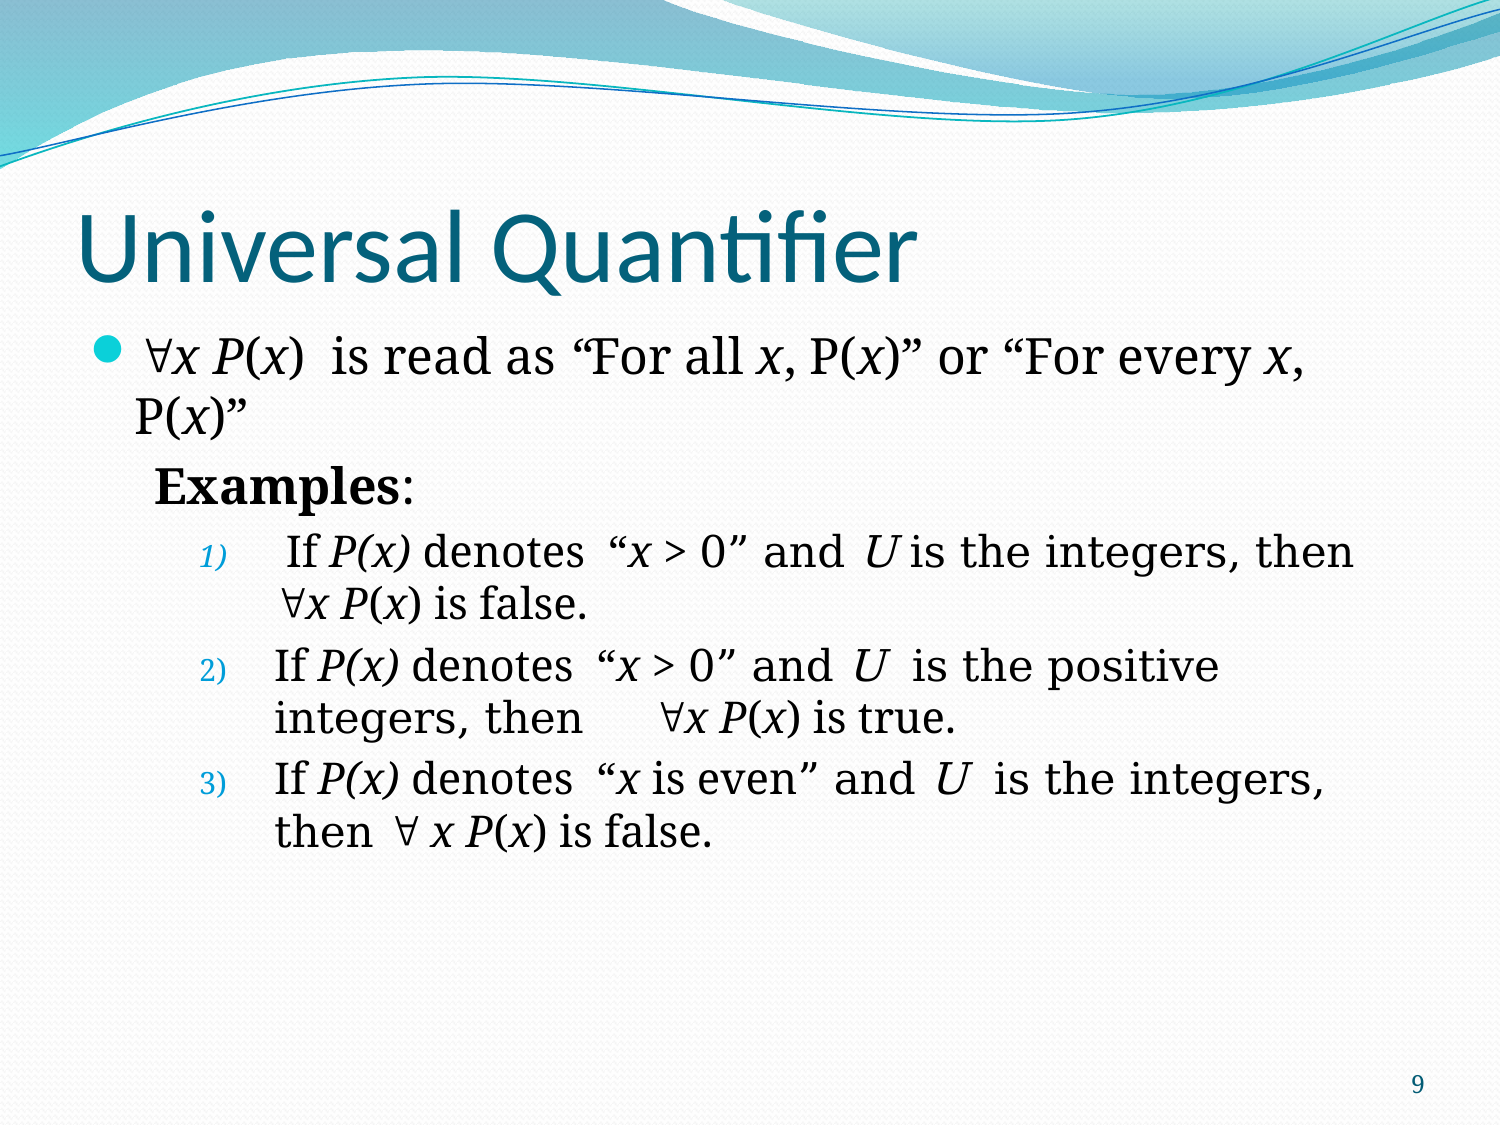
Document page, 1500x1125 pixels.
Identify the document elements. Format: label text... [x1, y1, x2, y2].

list x P(x) is read as “For all x, P(x)” or “For every x, P(x)” Examples: If P(x) denotes “x > 0” and U is the integers, then x P(x) is false. If P(x) denotes “x > 0” and U is the positive integers, then x P(x) is true. If P(x) denotes “x is even” and U is the integers, then  x P(x) is false. [75, 317, 1425, 1038]
title Universal Quantifier [75, 115, 1425, 303]
slide_number 9 [1299, 1042, 1425, 1103]
